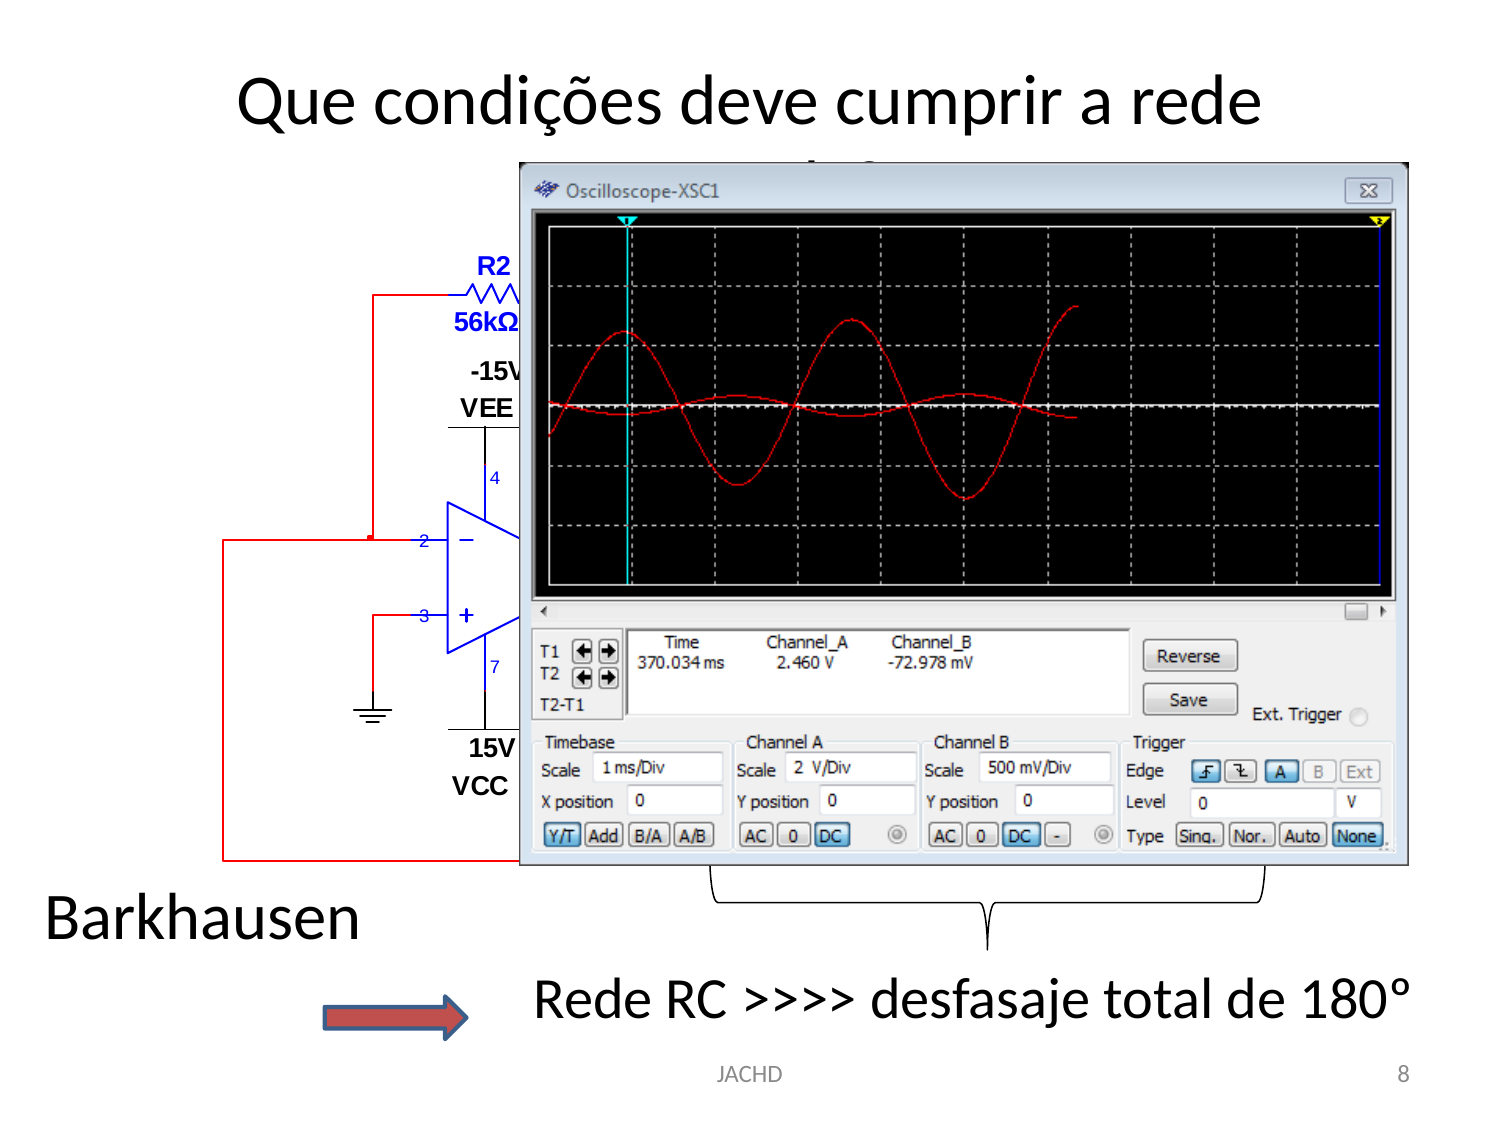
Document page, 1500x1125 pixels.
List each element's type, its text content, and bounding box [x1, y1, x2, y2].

text_box Barkhausen [29, 865, 467, 961]
title Que condições deve cumprir a rede mostrada?. [75, 45, 1425, 233]
text_box Rede RC >>>> desfasaje total de 180º [518, 953, 1465, 1039]
footer JACHD [512, 1042, 988, 1103]
text_box [322, 994, 469, 1042]
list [218, 246, 513, 863]
slide_number 8 [1074, 1042, 1425, 1103]
picture [518, 161, 1409, 866]
text_box [709, 875, 1266, 951]
